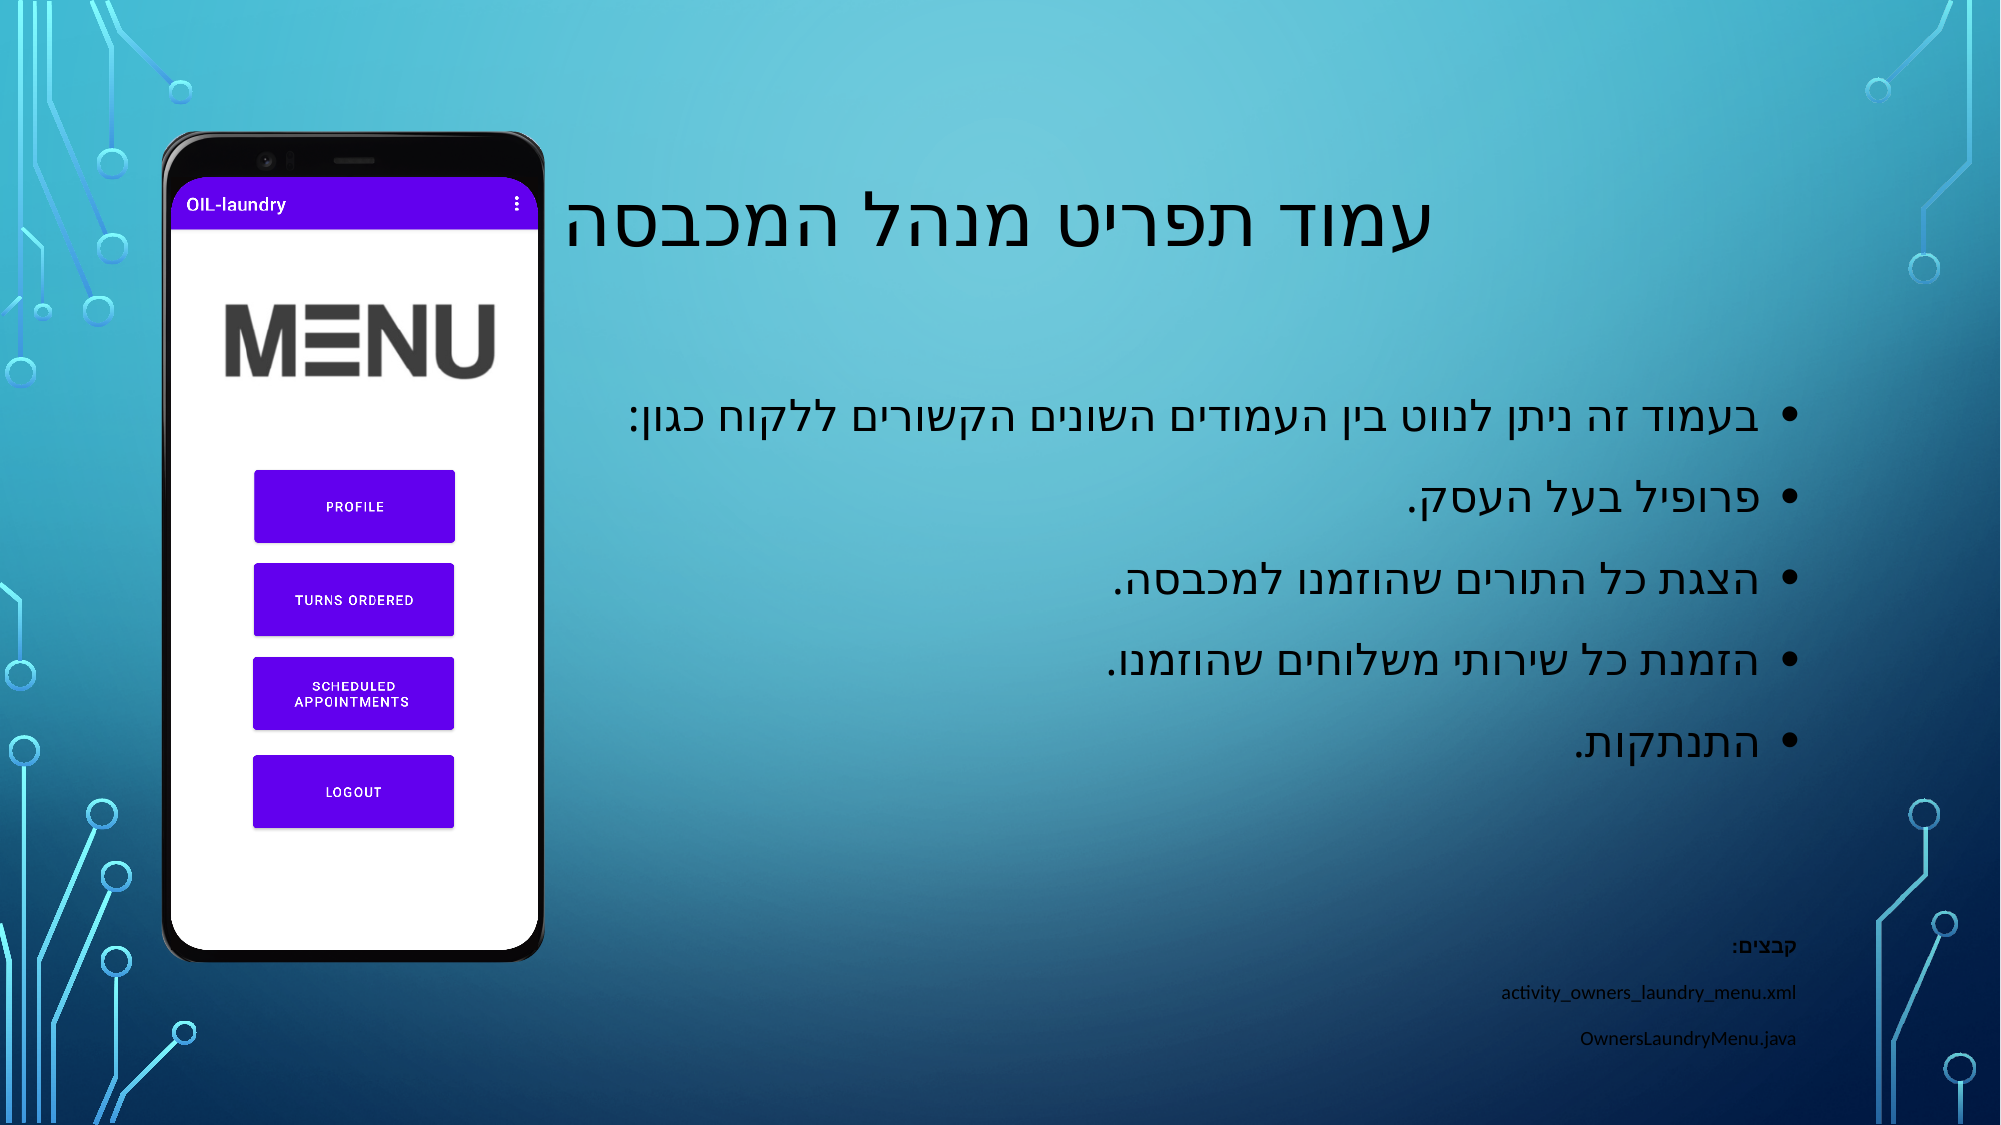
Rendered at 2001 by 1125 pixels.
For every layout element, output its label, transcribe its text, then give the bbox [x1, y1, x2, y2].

list בעמוד זה ניתן לנווט בין העמודים השונים הקשורים ללקוח כגון: פרופיל בעל העסק. הצגת כל התורים שהוזמנו למכבסה. הזמנת כל שירותי משלוחים שהוזמנו. התנתקות. קבצים: activity_owners_laundry_menu.xml OwnersLaundryMenu.java [544, 369, 1813, 1062]
picture [161, 131, 545, 963]
title עמוד תפריט מנהל המכבסה [187, 101, 1813, 344]
